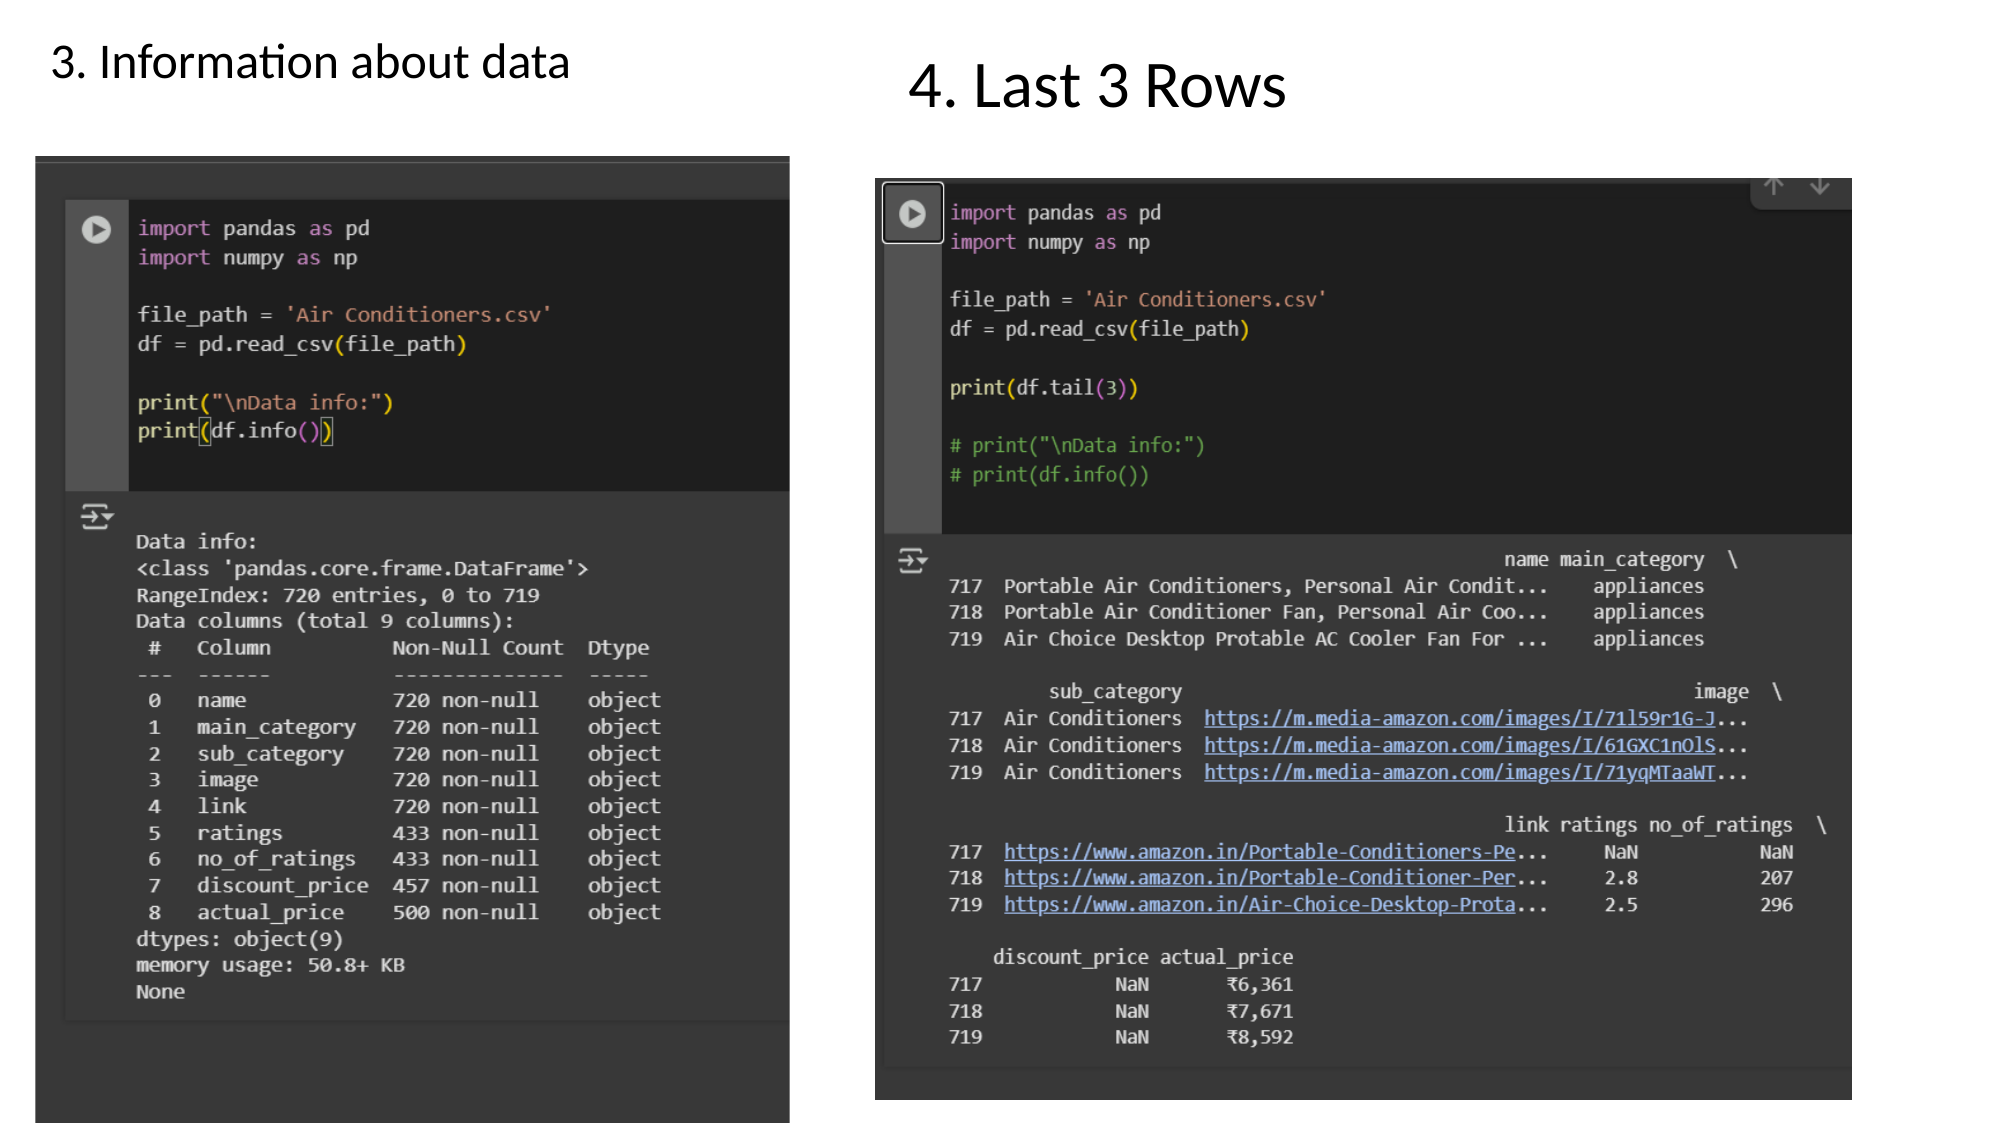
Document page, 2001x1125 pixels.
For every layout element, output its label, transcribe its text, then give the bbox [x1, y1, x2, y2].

text_box 3. Information about data [35, 20, 617, 96]
picture [35, 156, 790, 1123]
text_box 4. Last 3 Rows [893, 33, 1536, 129]
picture [875, 178, 1852, 1100]
